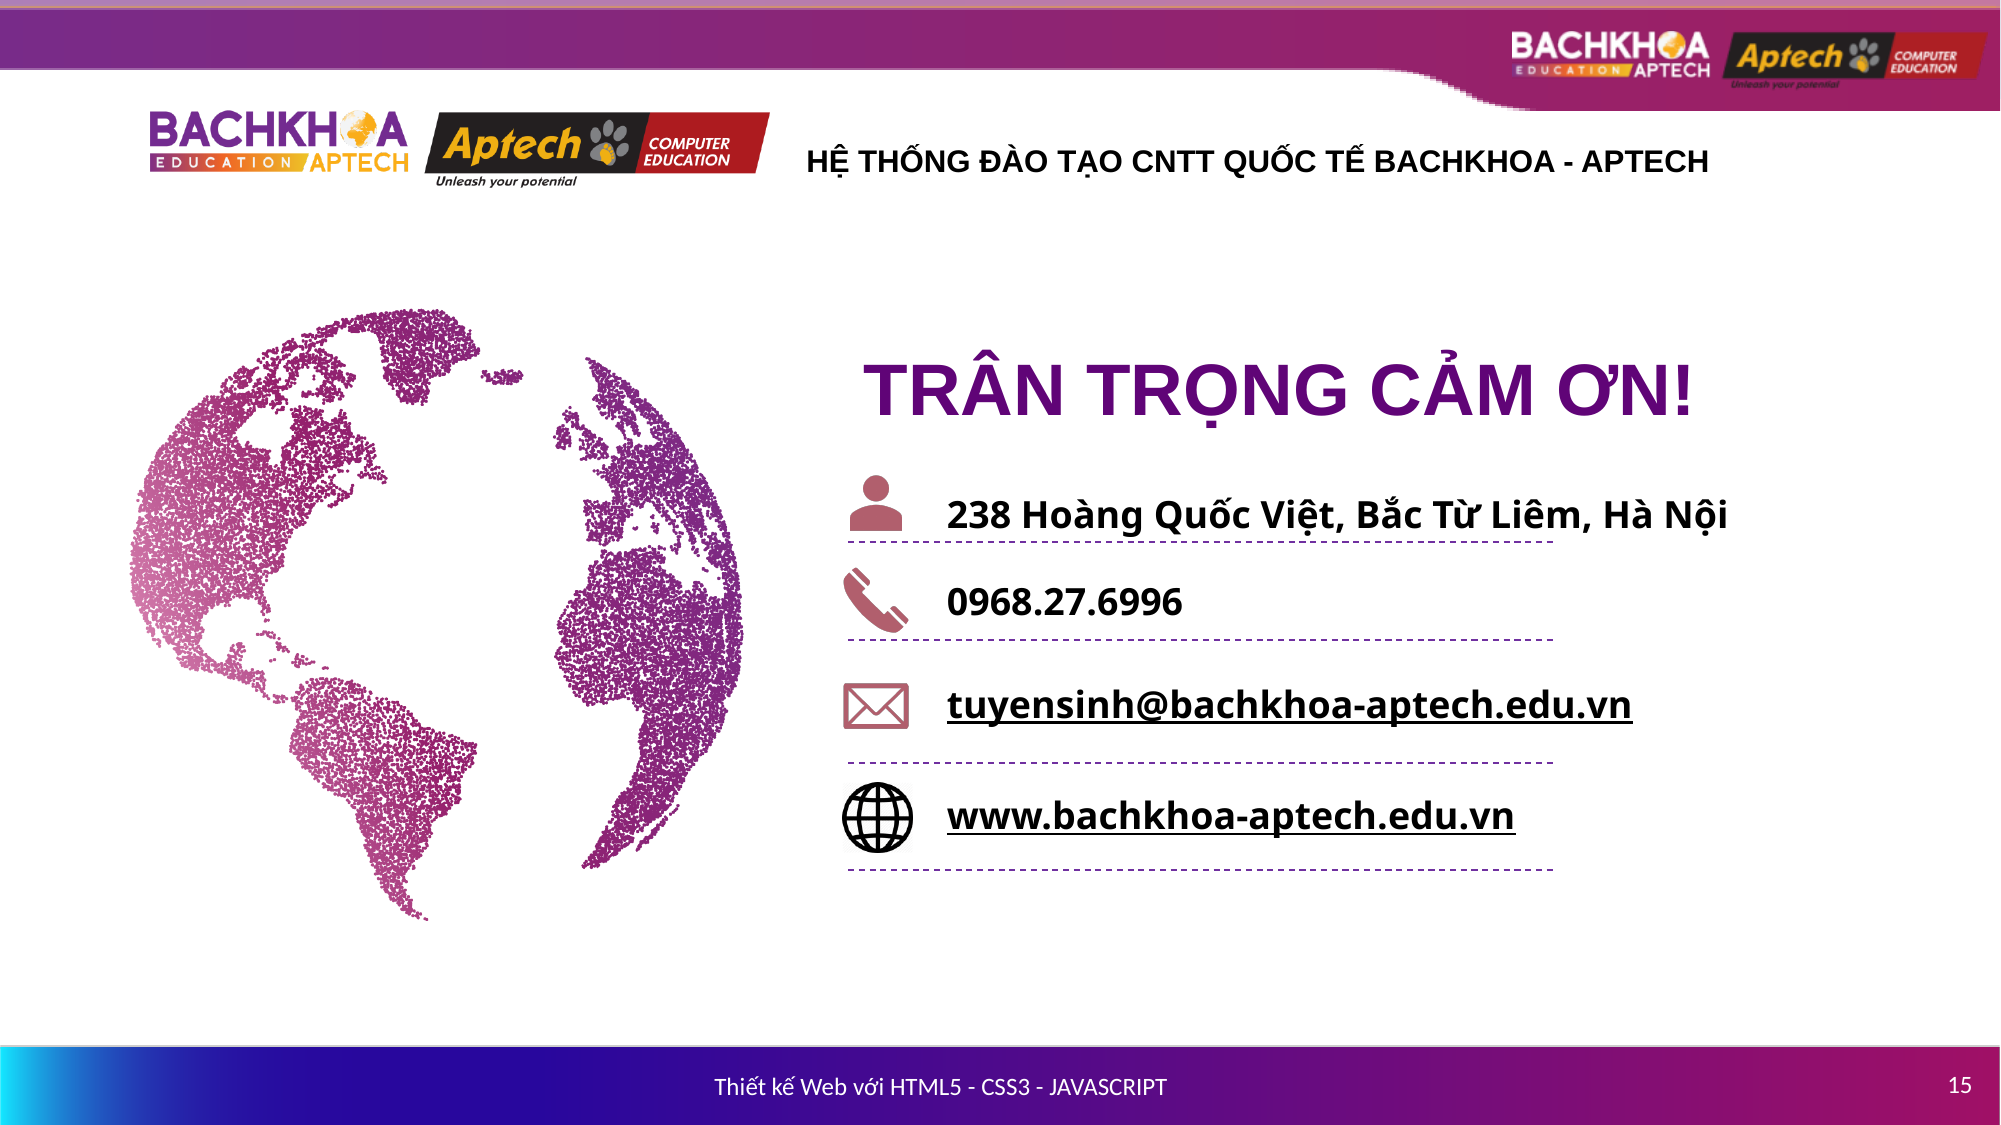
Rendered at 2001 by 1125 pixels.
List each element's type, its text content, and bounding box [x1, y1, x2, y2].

text_box 0968.27.6996 [946, 577, 1553, 623]
slide_number ‹#› [1877, 1053, 1988, 1114]
text_box www.bachkhoa-aptech.edu.vn [946, 794, 1745, 841]
picture [837, 667, 915, 745]
picture [837, 464, 915, 543]
footer Thiết kế Web với HTML5 - CSS3 - JAVASCRIPT [17, 1055, 1865, 1116]
picture [842, 782, 913, 853]
text_box TRÂN TRỌNG CẢM ƠN! [701, 291, 1859, 438]
text_box HỆ THỐNG ĐÀO TẠO CNTT QUỐC TẾ BACHKHOA - APTECH [791, 114, 1961, 187]
picture [0, 1045, 2000, 1125]
text_box tuyensinh@bachkhoa-aptech.edu.vn [946, 683, 1745, 729]
picture [0, 0, 2001, 188]
picture [837, 561, 915, 639]
picture [128, 307, 744, 922]
text_box 238 Hoàng Quốc Việt, Bắc Từ Liêm, Hà Nội [946, 480, 1930, 547]
